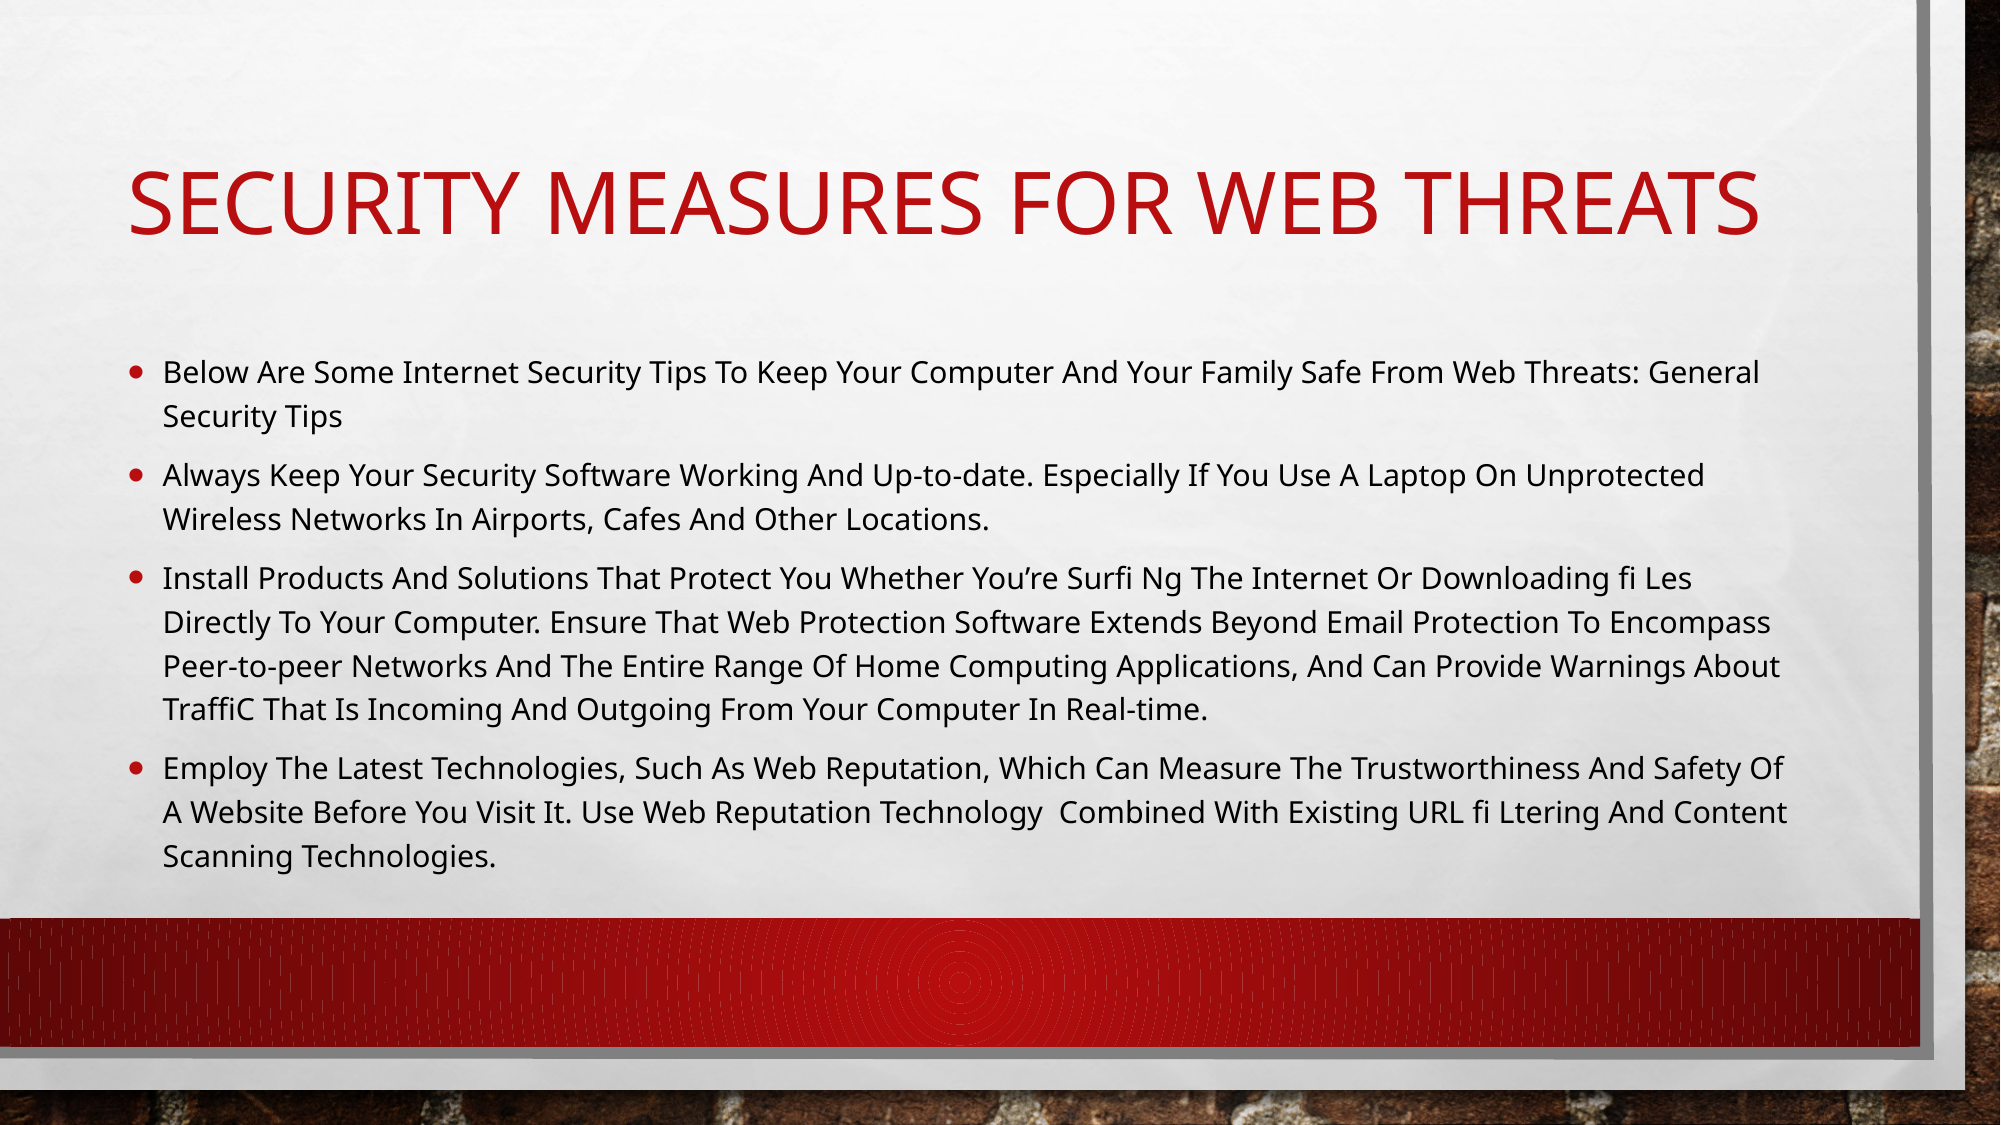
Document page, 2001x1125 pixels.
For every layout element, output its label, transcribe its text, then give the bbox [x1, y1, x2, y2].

title security measures for web threats [112, 112, 1818, 302]
list Below Are Some Internet Security Tips To Keep Your Computer And Your Family Safe From Web Threats: General Security Tips Always Keep Your Security Software Working And Up-to-date. Especially If You Use A Laptop On Unprotected Wireless Networks In Airports, Cafes And Other Locations. Install Products And Solutions That Protect You Whether You’re Surﬁ Ng The Internet Or Downloading ﬁ Les Directly To Your Computer. Ensure That Web Protection Software Extends Beyond Email Protection To Encompass Peer-to-peer Networks And The Entire Range Of Home Computing Applications, And Can Provide Warnings About TrafﬁC That Is Incoming And Outgoing From Your Computer In Real-time. Employ The Latest Technologies, Such As Web Reputation, Which Can Measure The Trustworthiness And Safety Of A Website Before You Visit It. Use Web Reputation Technology Combined With Existing URL ﬁ Ltering And Content Scanning Technologies. [112, 338, 1818, 882]
picture [0, 0, 2000, 1125]
